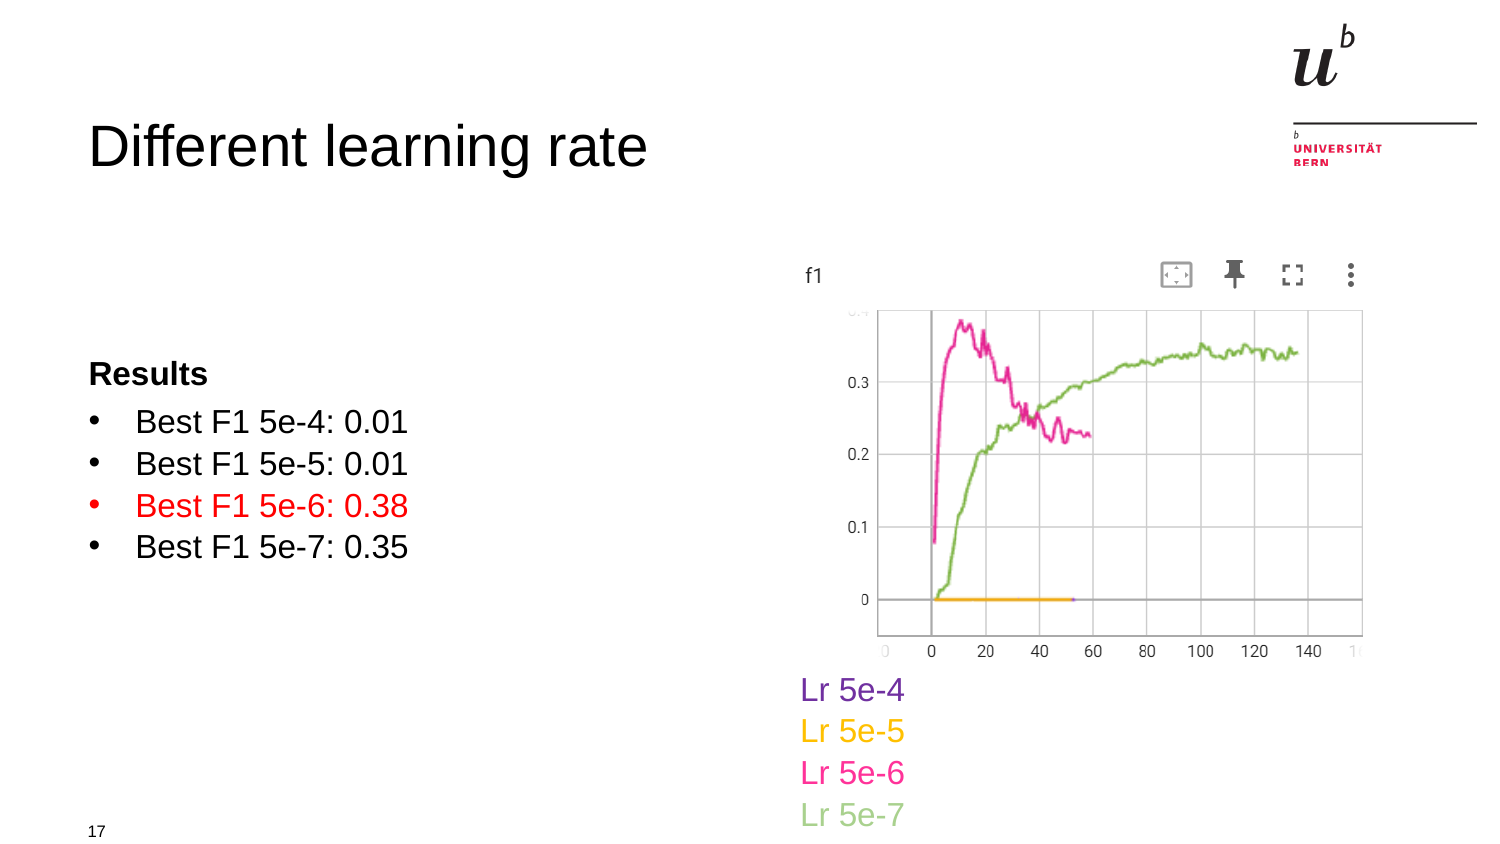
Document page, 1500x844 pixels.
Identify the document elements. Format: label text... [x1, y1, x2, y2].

list Insert [800, 717, 1412, 783]
list Best F1 5e-4: 0.01 Best F1 5e-5: 0.01 Best F1 5e-6: 0.38 Best F1 5e-7: 0.35 [88, 398, 700, 783]
list Results [88, 354, 700, 384]
title Different learning rate [88, 111, 1241, 179]
text_box Lr 5e-4 Lr 5e-5 Lr 5e-6 Lr 5e-7 [800, 332, 1447, 717]
picture [800, 256, 1365, 665]
